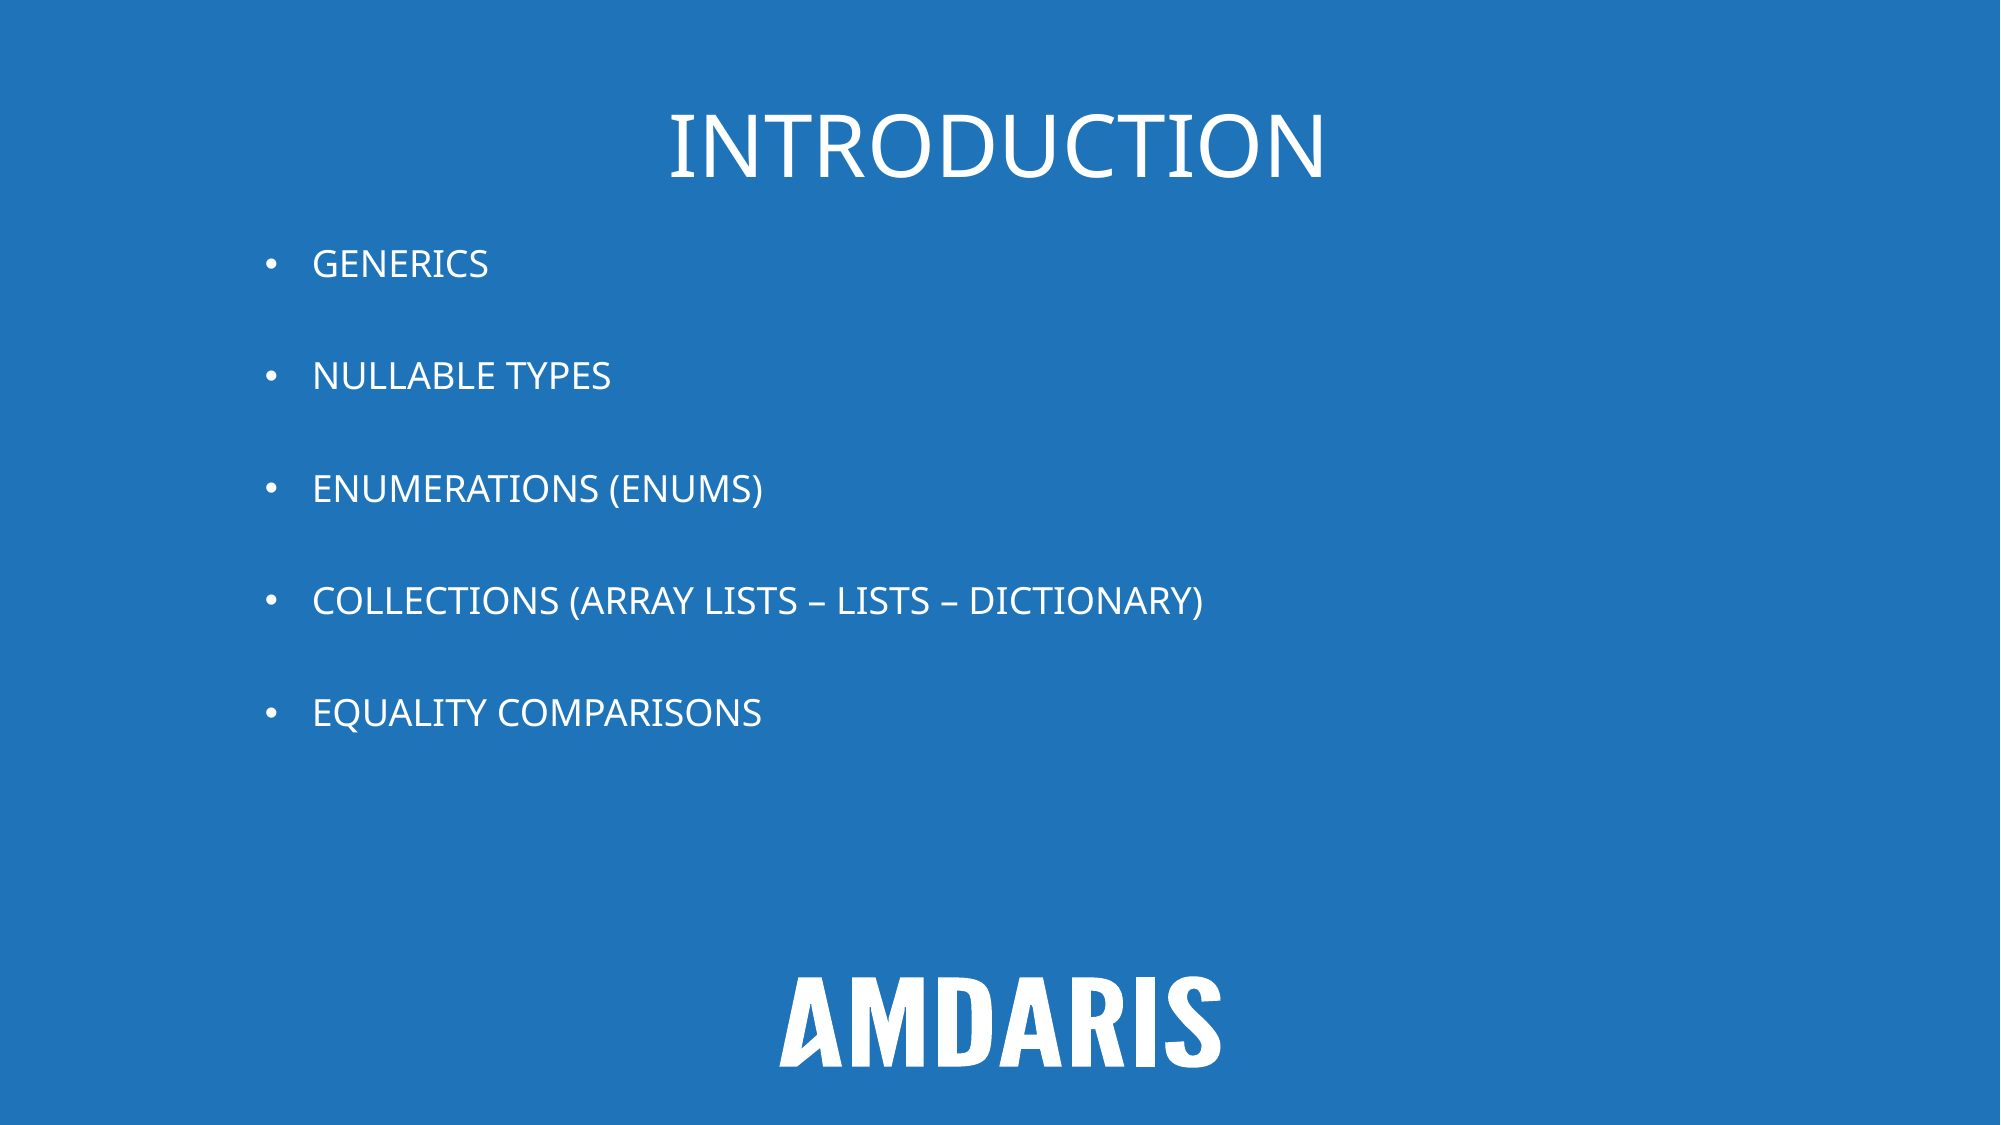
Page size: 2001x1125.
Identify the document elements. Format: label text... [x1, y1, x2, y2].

subtitle Generics Nullable types Enumerations (enums) Collections (array lists – lists – dictionary) Equality comparisons [249, 237, 1750, 929]
title Introduction [249, 94, 1750, 205]
